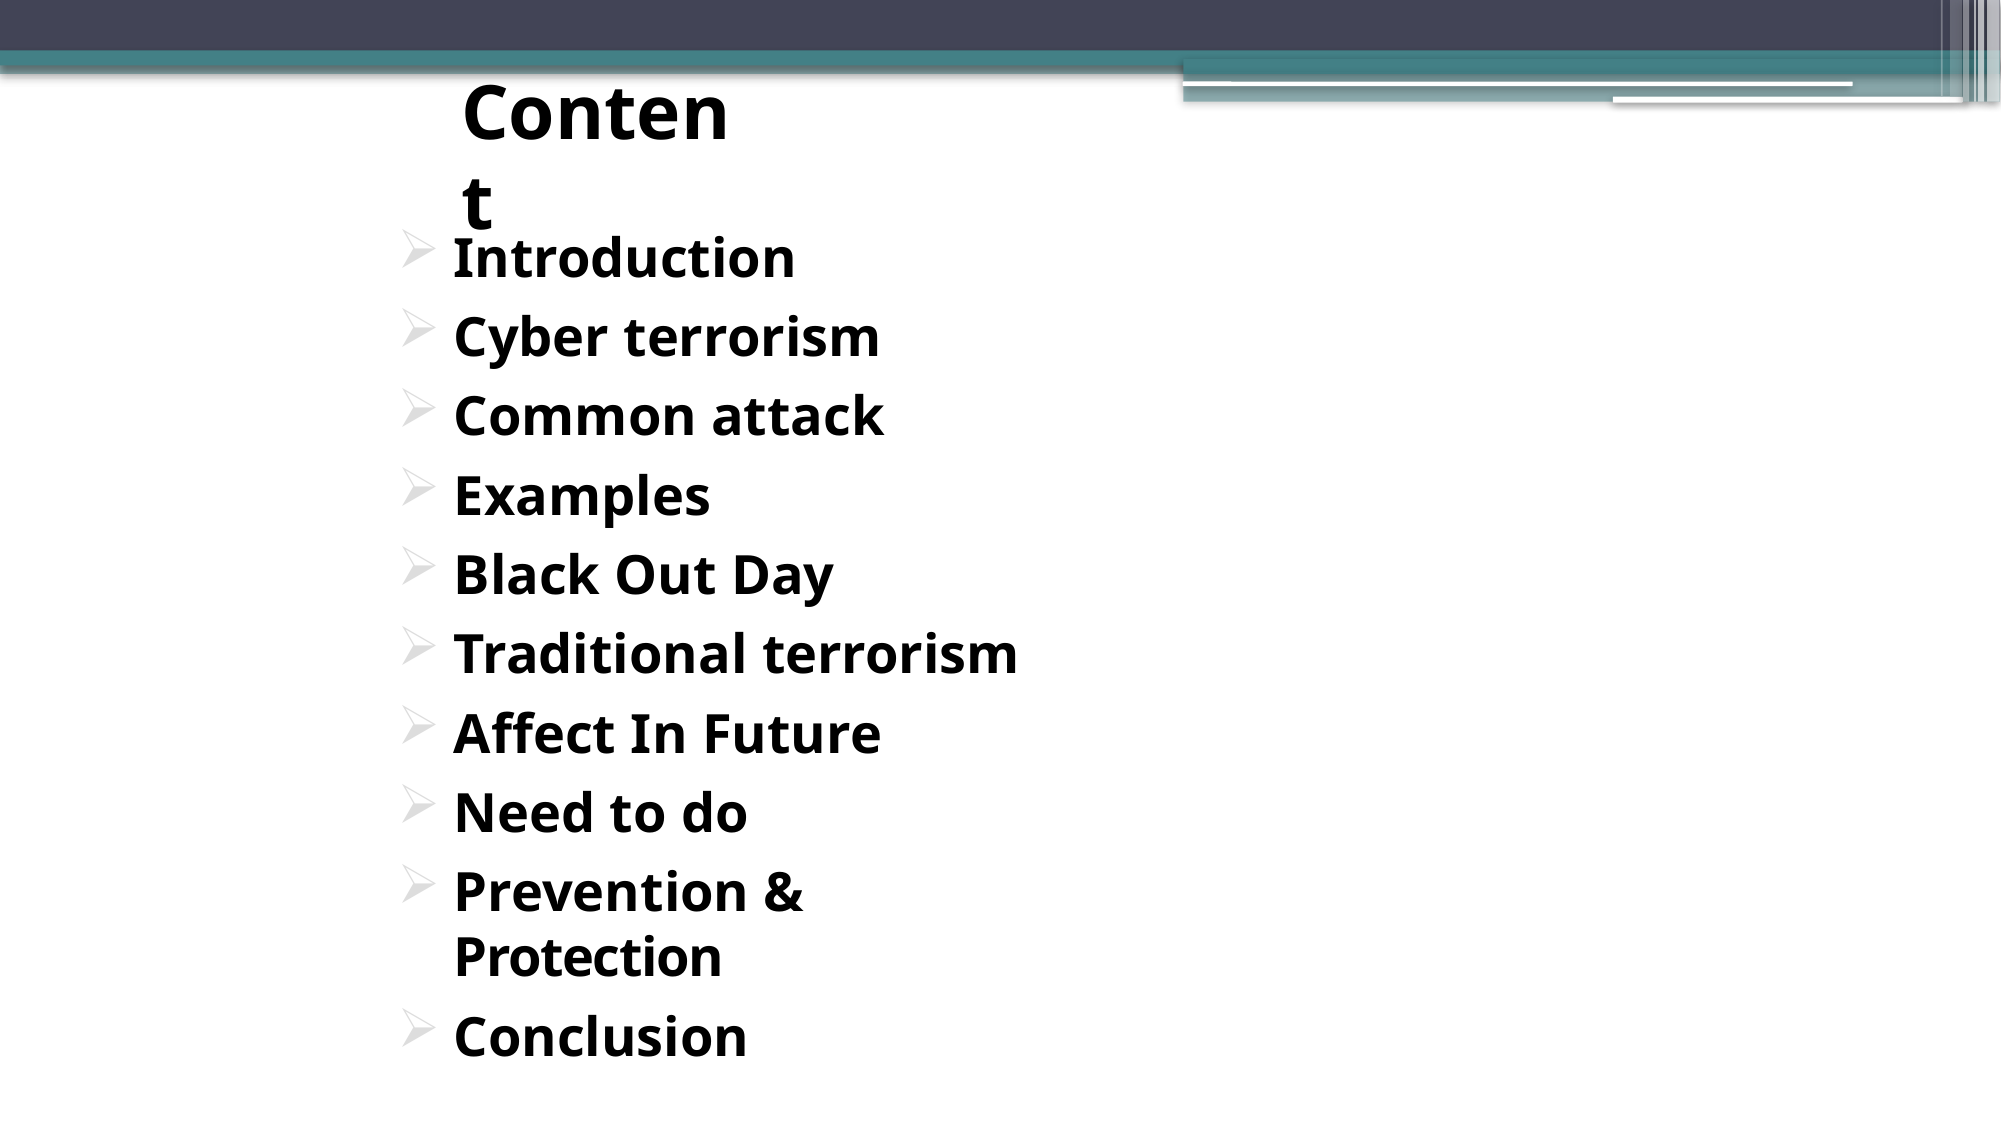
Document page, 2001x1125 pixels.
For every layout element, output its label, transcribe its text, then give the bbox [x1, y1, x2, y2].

text_box Introduction Cyber terrorism Common attack Examples Black Out Day Traditional terrorism Affect In Future Need to do Prevention & Protection Conclusion [395, 206, 1077, 1067]
title Content [459, 58, 754, 206]
